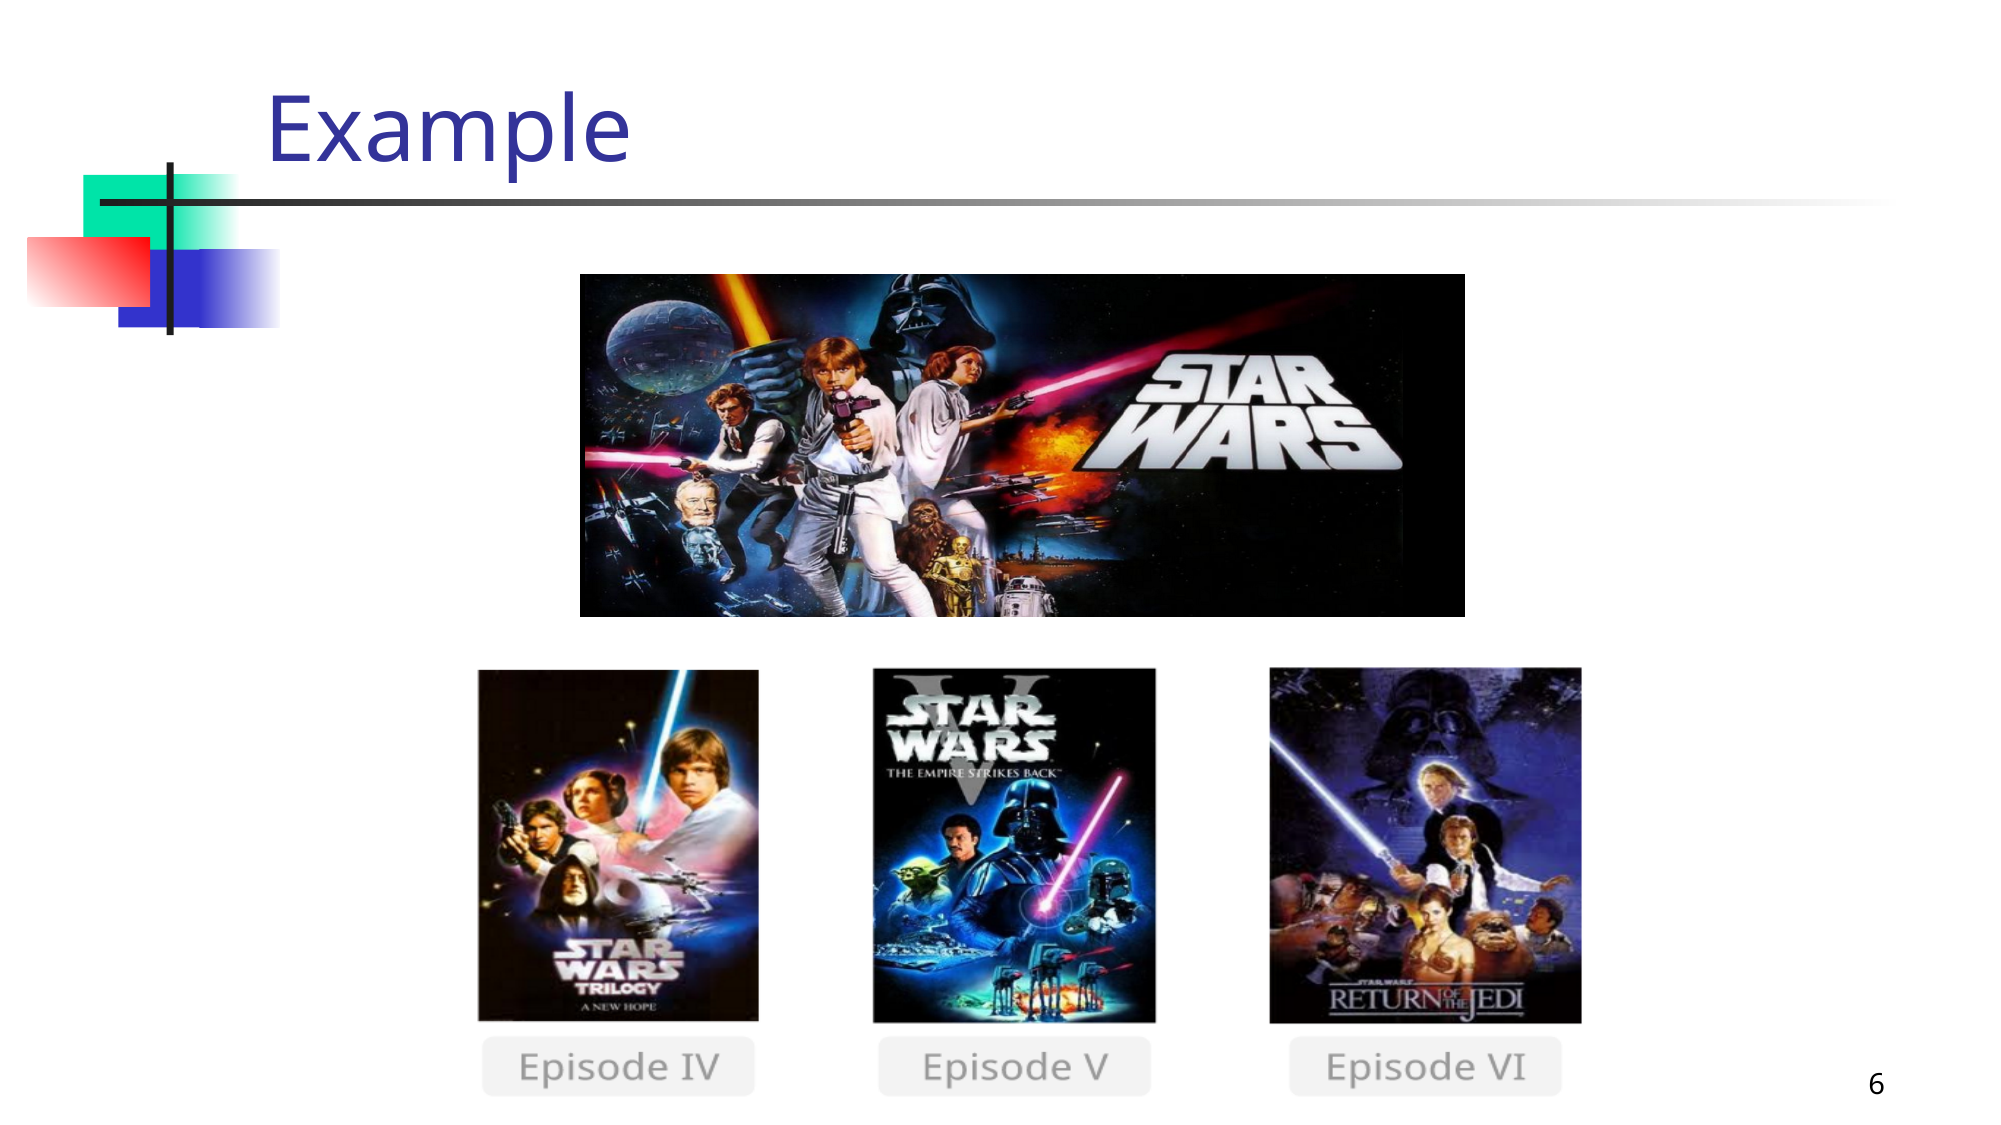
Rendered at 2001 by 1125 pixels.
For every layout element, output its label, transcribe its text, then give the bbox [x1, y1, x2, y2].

picture [409, 627, 1636, 1125]
title Example [249, 0, 1955, 188]
picture [580, 274, 1465, 617]
slide_number 6 [1640, 1037, 1901, 1113]
